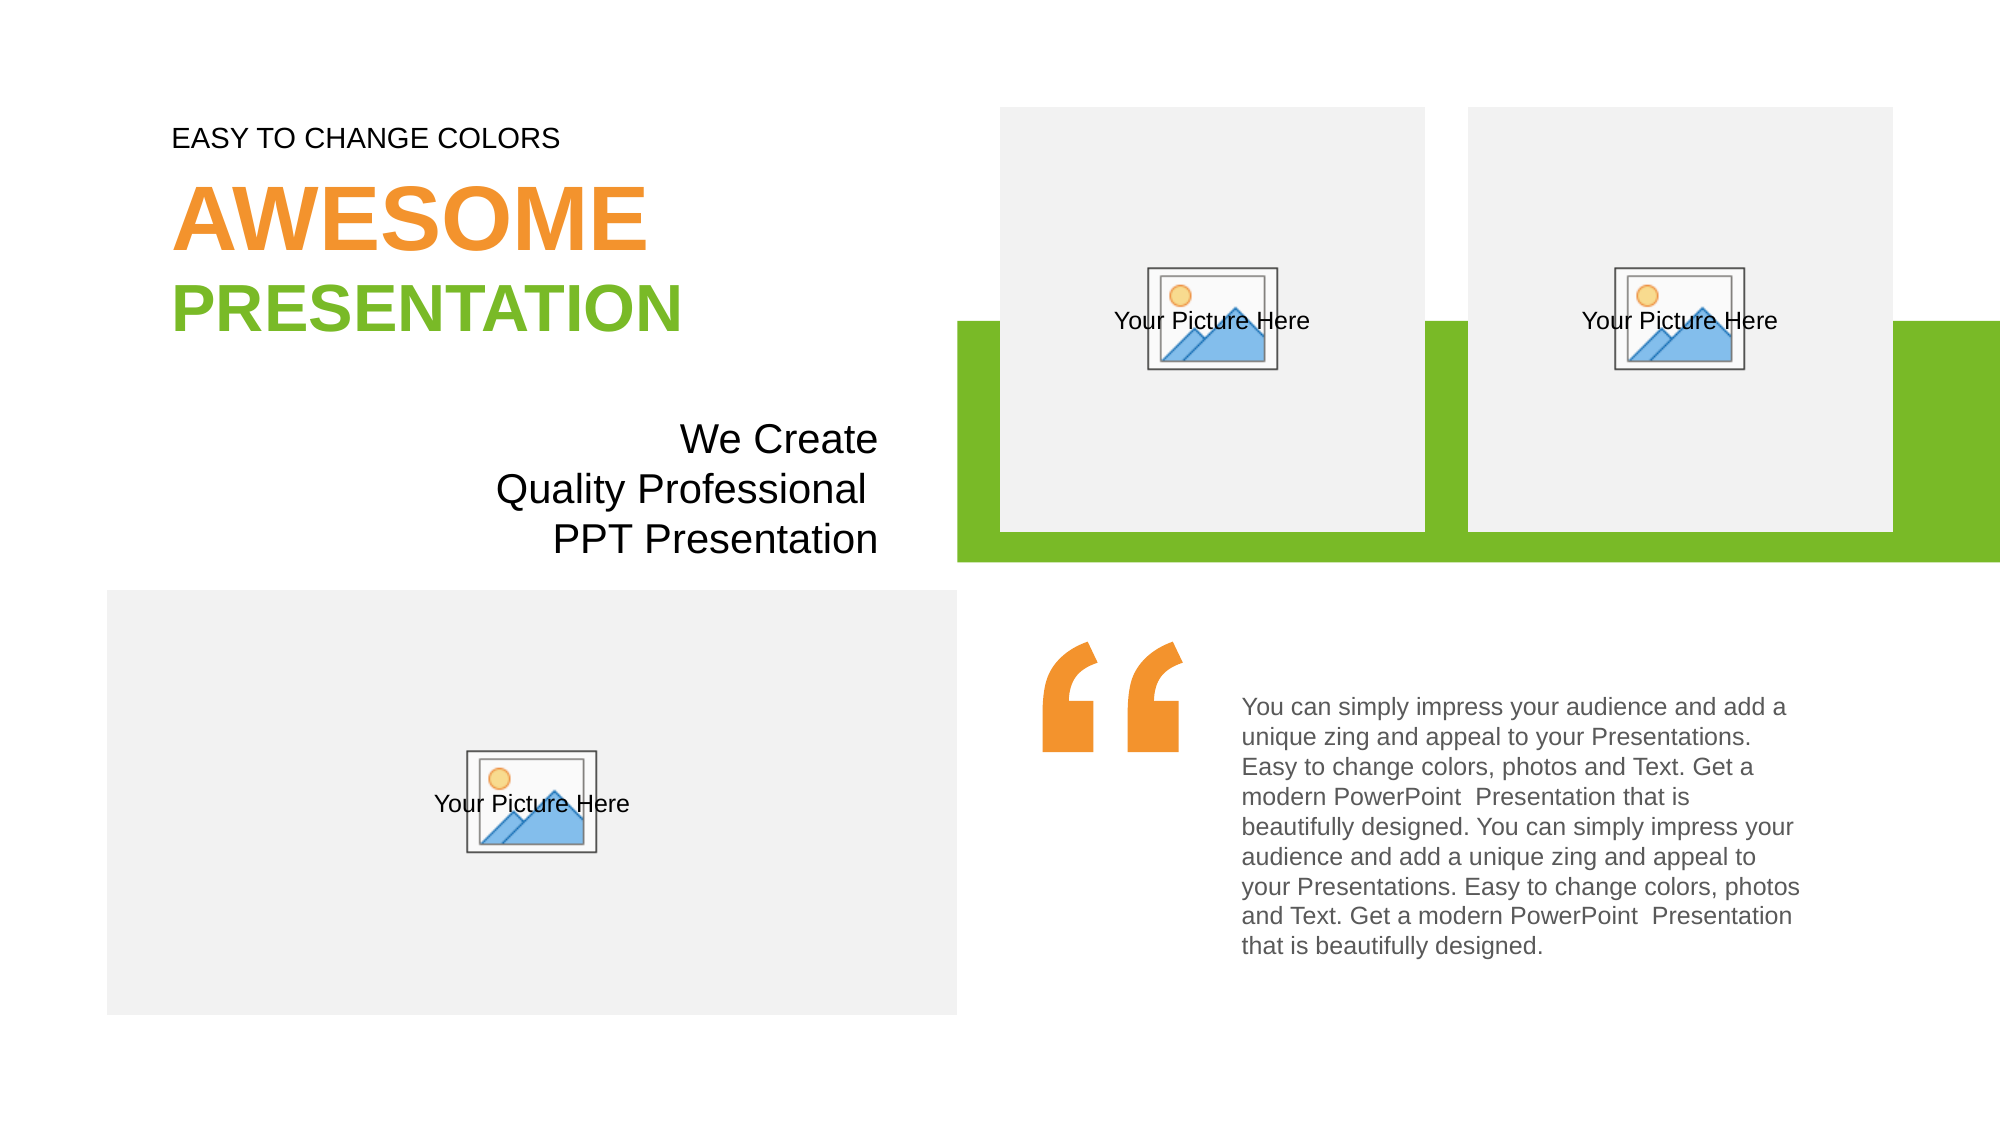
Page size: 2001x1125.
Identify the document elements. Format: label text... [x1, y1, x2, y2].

text_box We Create Quality Professional PPT Presentation [235, 411, 885, 562]
text_box [1126, 640, 1185, 754]
text_box [1041, 640, 1100, 754]
picture [106, 589, 958, 1015]
text_box EASY TO CHANGE COLORS [156, 111, 846, 162]
text_box PRESENTATION [156, 257, 846, 352]
text_box You can simply impress your audience and add a unique zing and appeal to your Presentations. Easy to change colors, photos and Text. Get a modern PowerPoint Presentation that is beautifully designed. You can simply impress your audience and add a unique zing and appeal to your Presentations. Easy to change colors, photos and Text. Get a modern PowerPoint Presentation that is beautifully designed. [1226, 683, 1818, 968]
picture [999, 106, 1426, 532]
picture [1467, 106, 1893, 532]
text_box AWESOME [156, 162, 846, 257]
